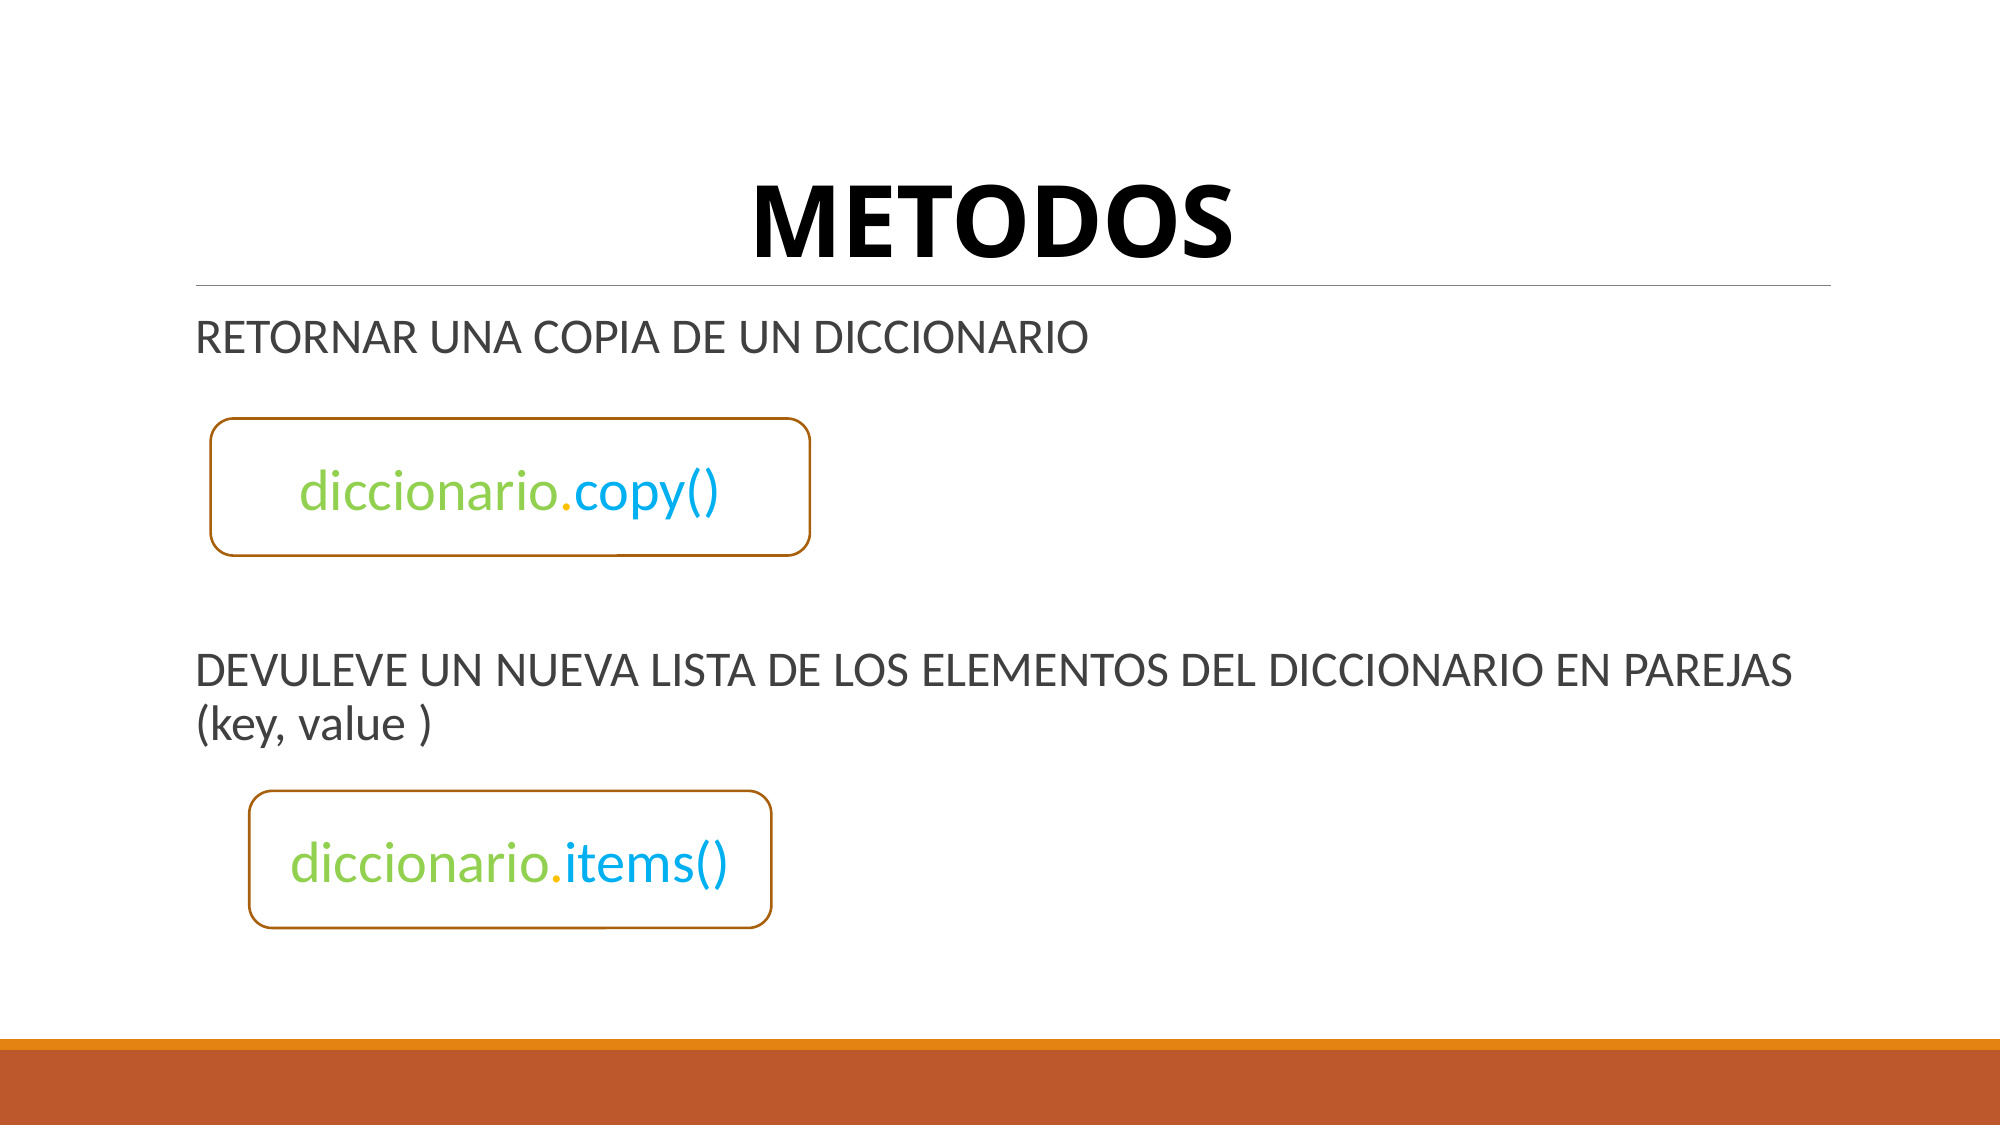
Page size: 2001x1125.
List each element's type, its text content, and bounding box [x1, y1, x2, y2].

text_box diccionario.copy() [209, 417, 812, 557]
text_box diccionario.items() [247, 789, 773, 930]
title METODOS [180, 47, 1830, 285]
list RETORNAR UNA COPIA DE UN DICCIONARIO DEVULEVE UN NUEVA LISTA DE LOS ELEMENTOS DEL DICCIONARIO EN PAREJAS (key, value ) [180, 302, 1830, 963]
